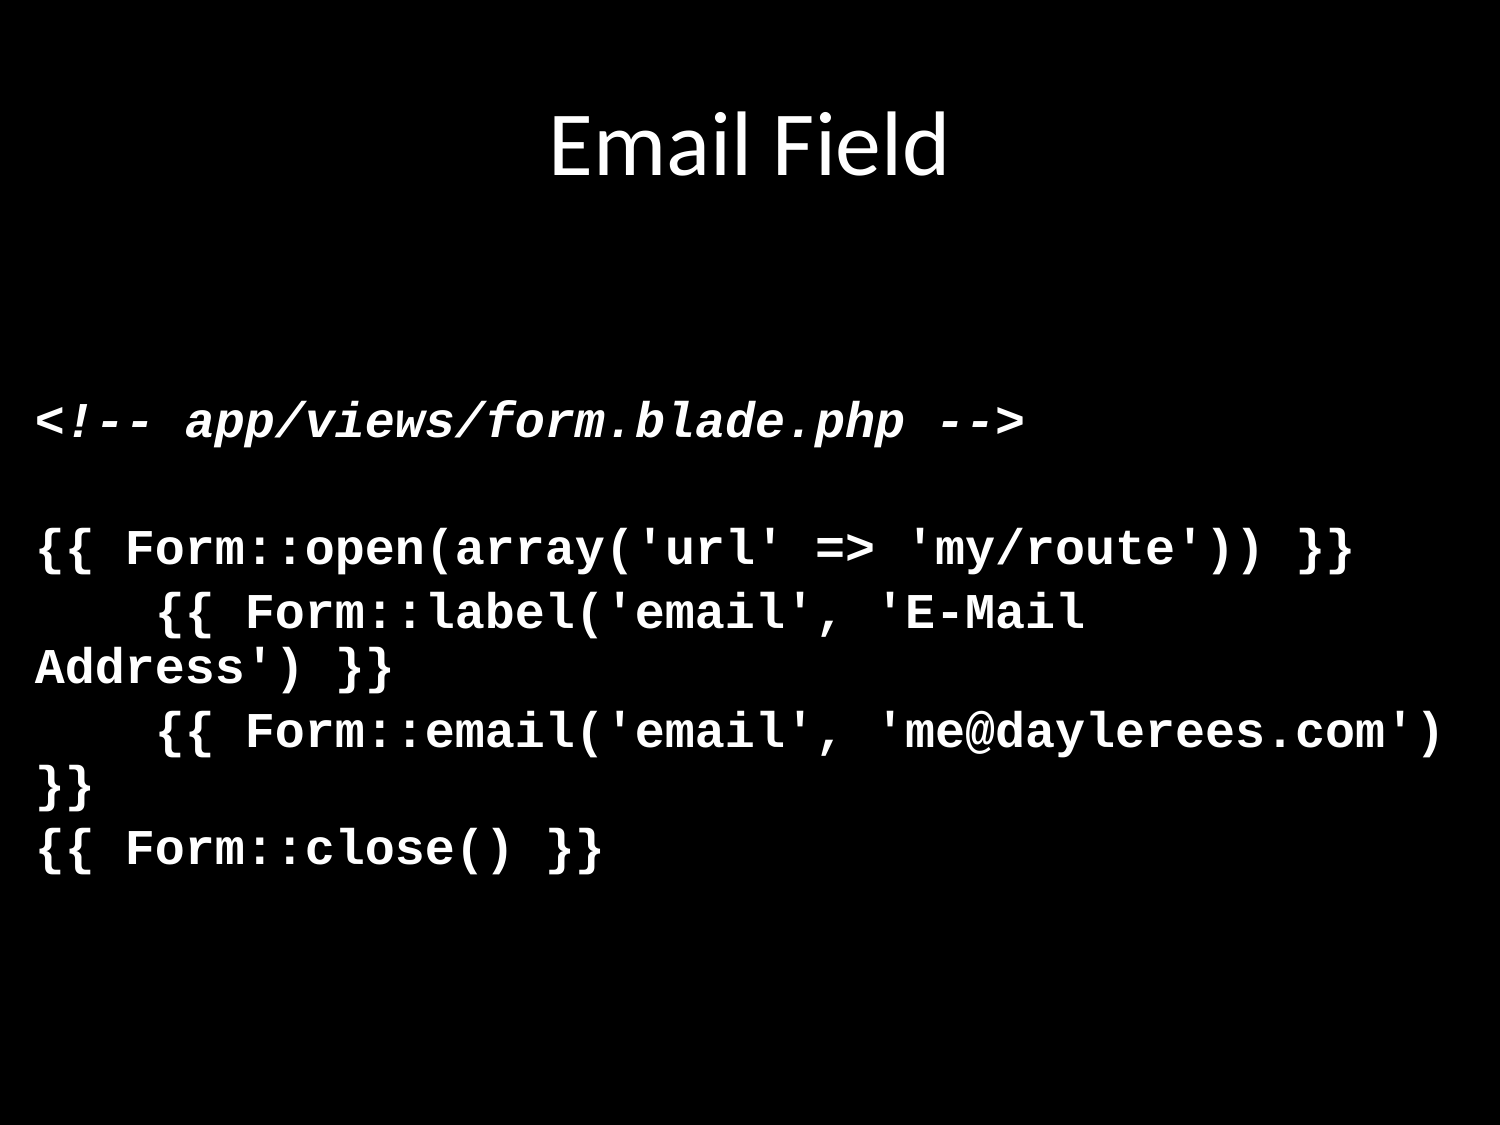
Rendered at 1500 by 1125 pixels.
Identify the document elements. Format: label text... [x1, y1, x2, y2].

list <!-- app/views/form.blade.php --> {{ Form::open(array('url' => 'my/route')) }} {{ Form::label('email', 'E-Mail Address') }} {{ Form::email('email', 'me@daylerees.com') }} {{ Form::close() }} [19, 252, 1477, 1104]
title Email Field [75, 45, 1425, 233]
